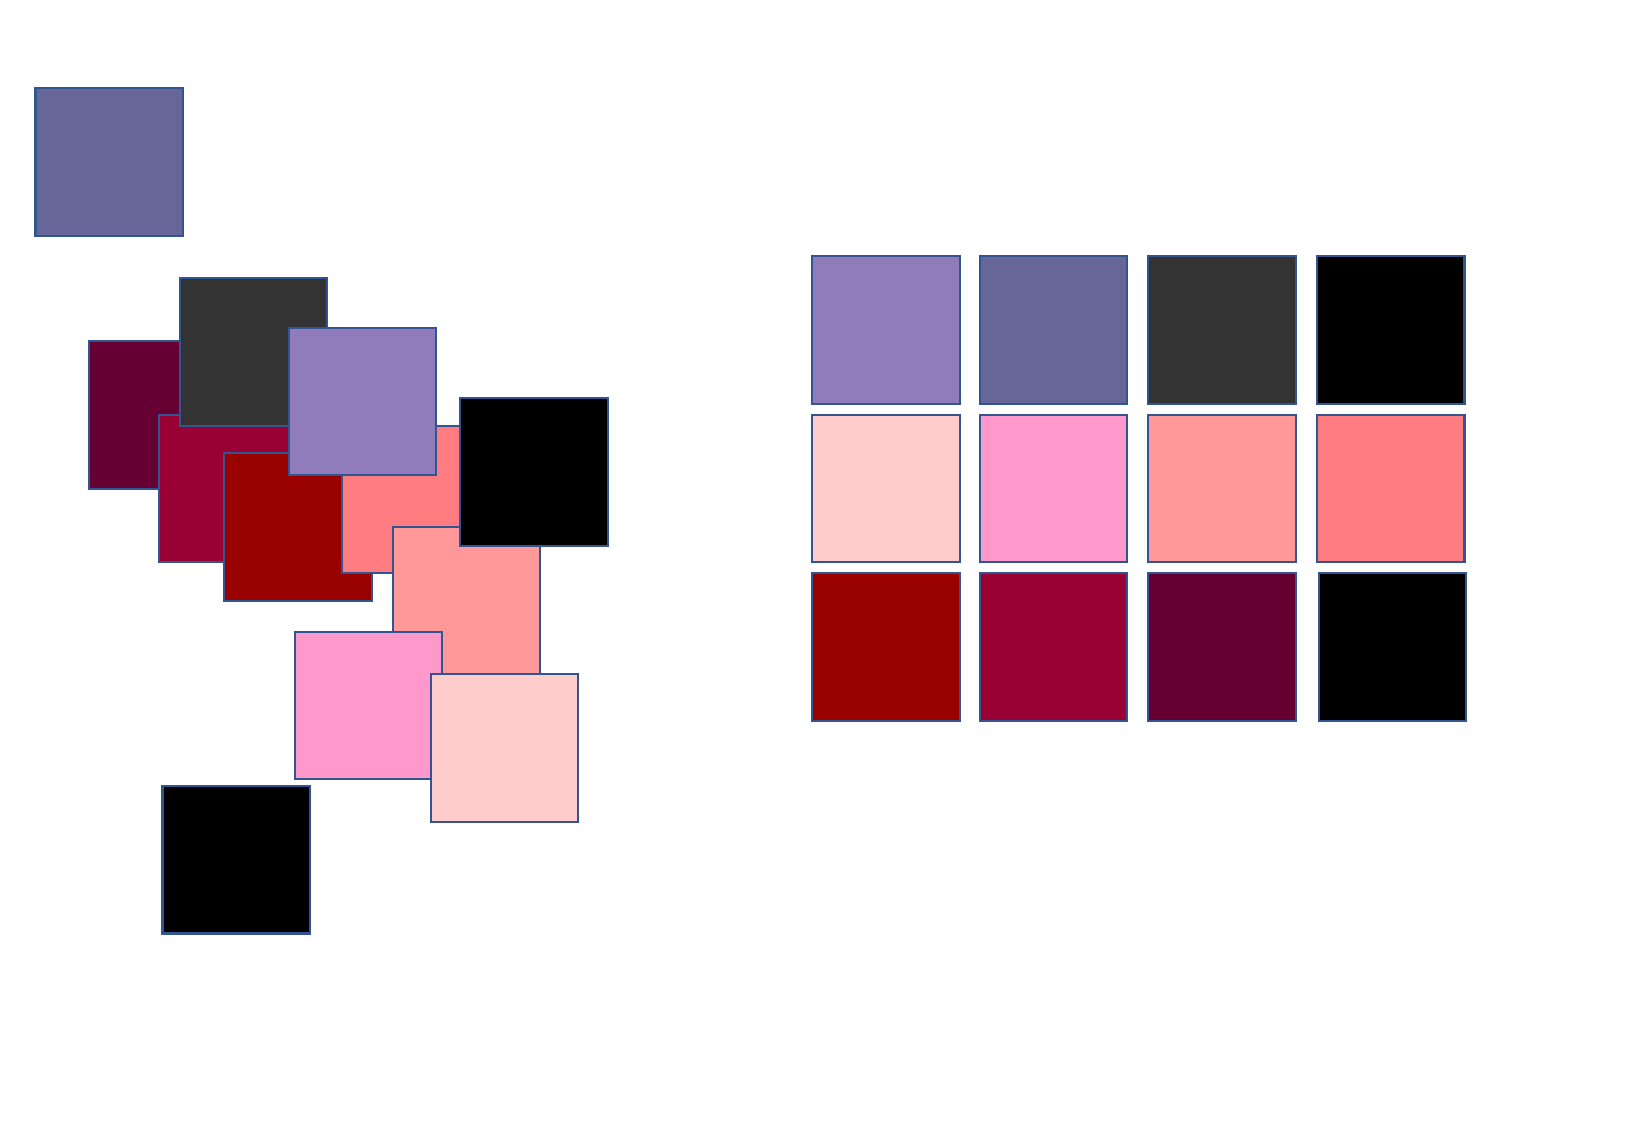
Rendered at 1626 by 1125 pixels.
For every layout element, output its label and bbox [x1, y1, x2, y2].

text_box [179, 277, 328, 427]
text_box [161, 785, 311, 935]
text_box [459, 397, 609, 547]
text_box [979, 414, 1128, 563]
text_box [811, 255, 961, 405]
text_box [430, 673, 579, 823]
text_box [223, 452, 373, 602]
text_box [979, 255, 1128, 405]
text_box [1316, 414, 1466, 563]
text_box [34, 87, 184, 237]
text_box [811, 414, 961, 563]
text_box [341, 425, 459, 574]
text_box [1147, 255, 1297, 405]
text_box [392, 526, 541, 673]
text_box [88, 340, 179, 490]
text_box [158, 414, 288, 563]
text_box [811, 572, 961, 722]
text_box [288, 327, 437, 476]
text_box [294, 631, 443, 780]
text_box [1147, 414, 1297, 563]
text_box [1147, 572, 1297, 722]
text_box [1318, 572, 1467, 722]
text_box [979, 572, 1128, 722]
text_box [1316, 255, 1466, 405]
